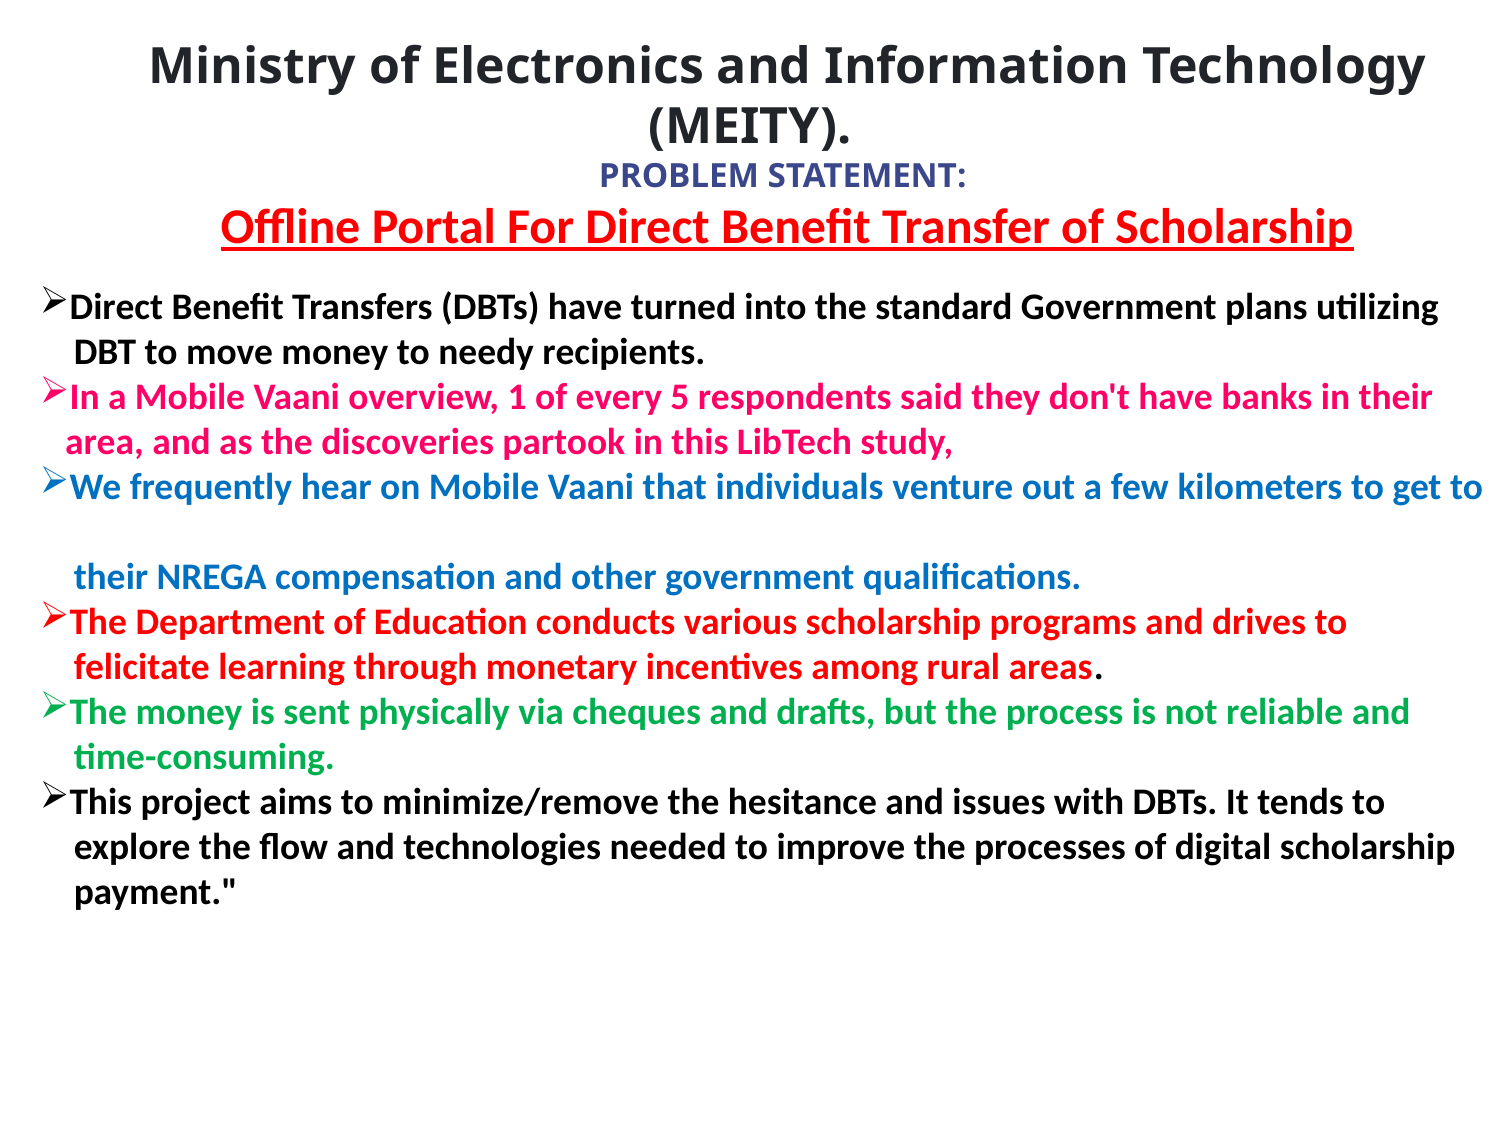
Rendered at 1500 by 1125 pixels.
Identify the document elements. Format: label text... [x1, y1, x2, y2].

text_box Ministry of Electronics and Information Technology (MEITY). PROBLEM STATEMENT: Offline Portal For Direct Benefit Transfer of Scholarship [0, 26, 1500, 322]
text_box Direct Benefit Transfers (DBTs) have turned into the standard Government plans utilizing DBT to move money to needy recipients. In a Mobile Vaani overview, 1 of every 5 respondents said they don't have banks in their area, and as the discoveries partook in this LibTech study, We frequently hear on Mobile Vaani that individuals venture out a few kilometers to get to their NREGA compensation and other government qualifications. The Department of Education conducts various scholarship programs and drives to felicitate learning through monetary incentives among rural areas. The money is sent physically via cheques and drafts, but the process is not reliable and time-consuming. This project aims to minimize/remove the hesitance and issues with DBTs. It tends to explore the flow and technologies needed to improve the processes of digital scholarship payment." [24, 274, 1500, 965]
